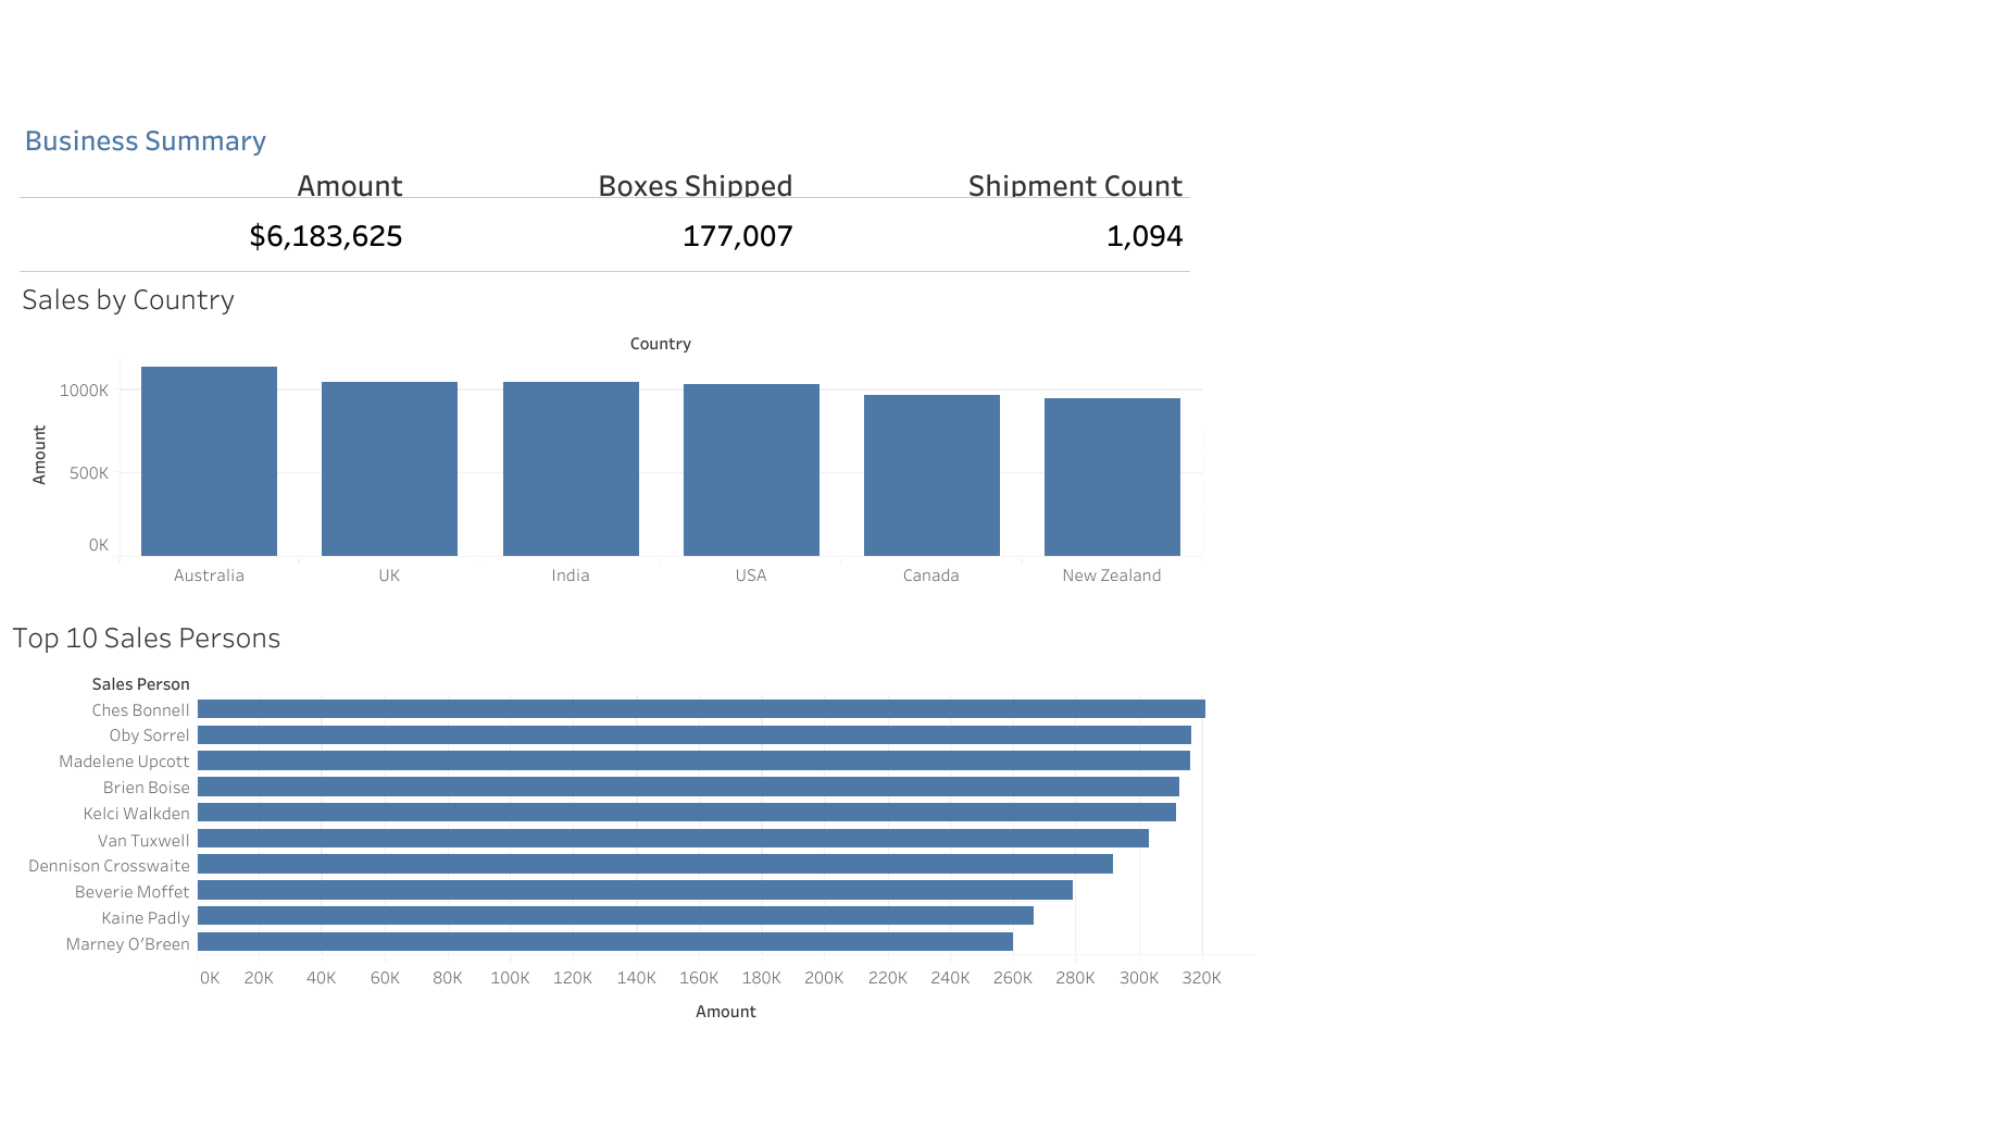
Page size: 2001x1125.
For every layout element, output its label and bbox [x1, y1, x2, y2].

picture [0, 98, 2000, 1027]
